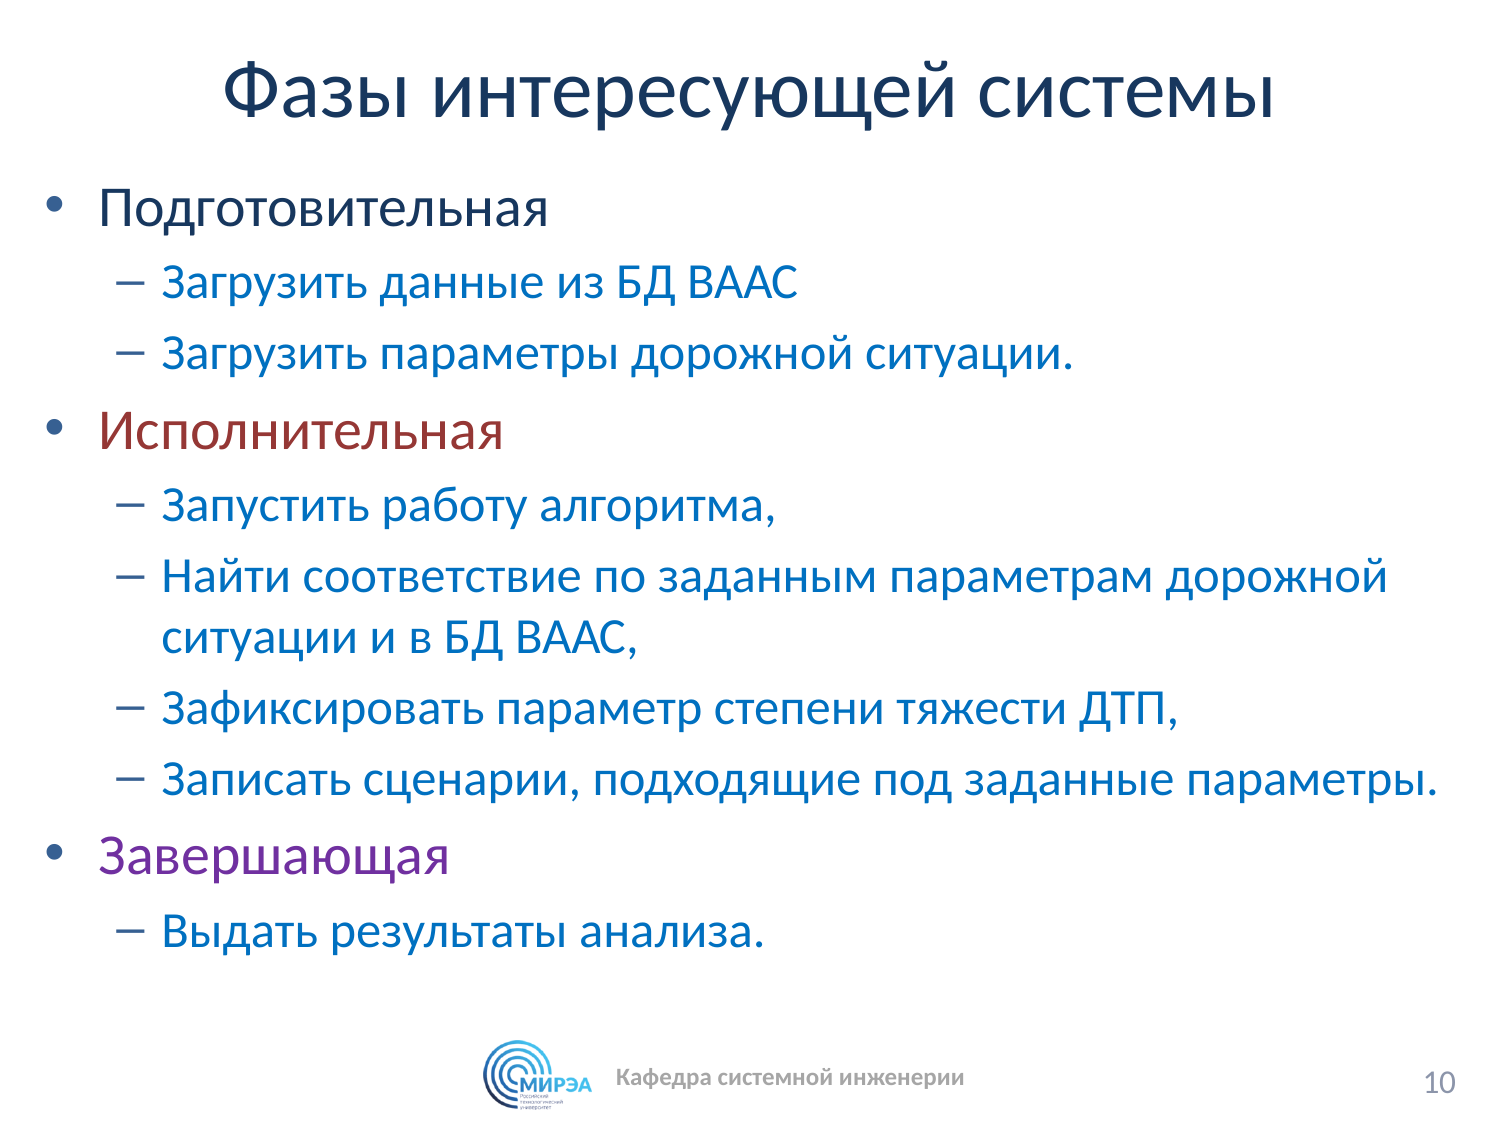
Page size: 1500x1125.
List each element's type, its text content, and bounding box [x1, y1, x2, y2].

list Подготовительная Загрузить данные из БД ВААС Загрузить параметры дорожной ситуации. Исполнительная Запустить работу алгоритма, Найти соответствие по заданным параметрам дорожной ситуации и в БД ВААС, Зафиксировать параметр степени тяжести ДТП, Записать сценарии, подходящие под заданные параметры. Завершающая Выдать результаты анализа. [29, 160, 1471, 988]
picture [483, 1040, 592, 1110]
slide_number 10 [1120, 1049, 1471, 1110]
title Фазы интересующей системы [29, 19, 1471, 149]
